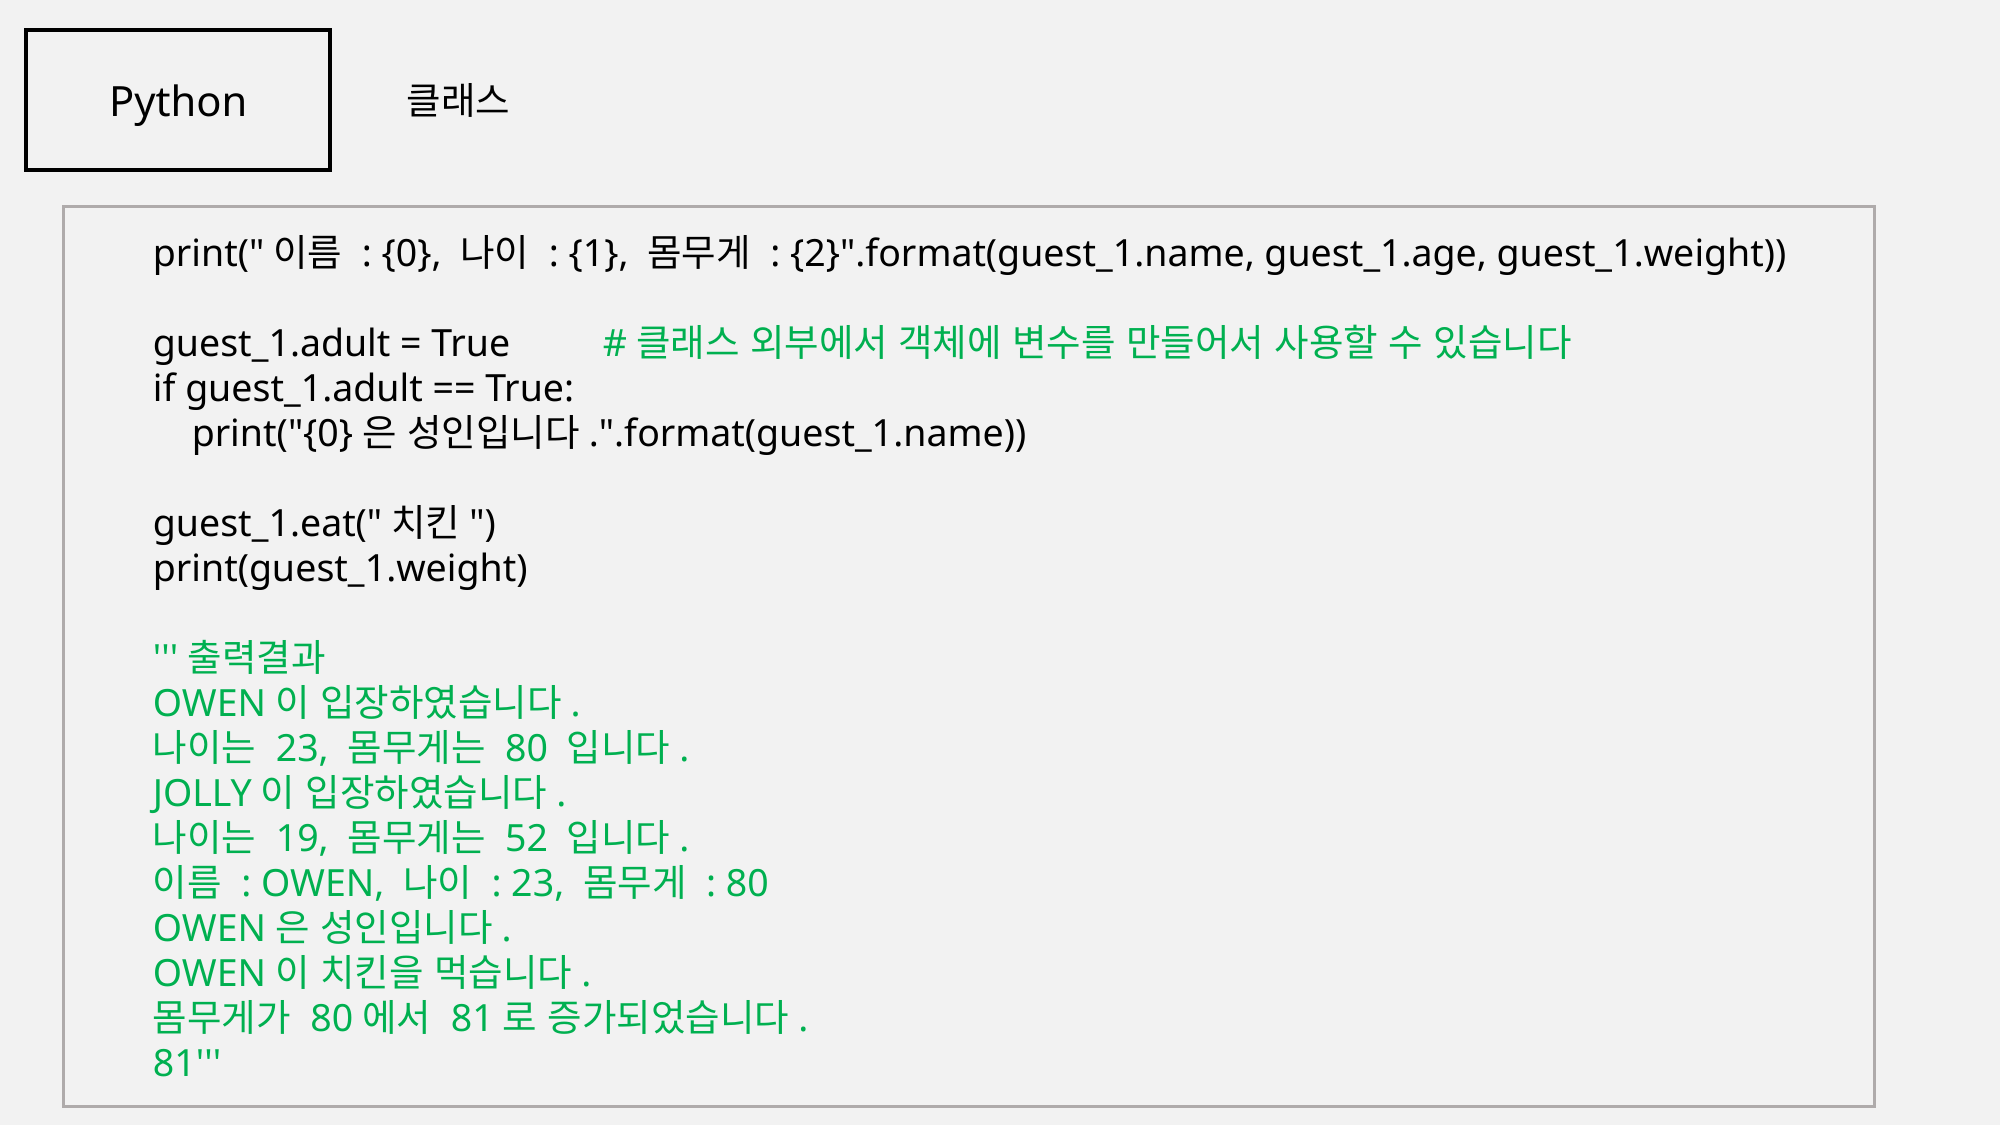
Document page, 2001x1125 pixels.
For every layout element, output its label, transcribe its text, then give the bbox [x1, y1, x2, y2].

text_box print("이름 : {0}, 나이 : {1}, 몸무게 : {2}".format(guest_1.name, guest_1.age, guest_1.weight)) guest_1.adult = True #클래스 외부에서 객체에 변수를 만들어서 사용할 수 있습니다 if guest_1.adult == True: print("{0}은 성인입니다.".format(guest_1.name)) guest_1.eat("치킨") print(guest_1.weight) '''출력결과 OWEN이 입장하였습니다. 나이는 23, 몸무게는 80 입니다. JOLLY이 입장하였습니다. 나이는 19, 몸무게는 52 입니다. 이름 : OWEN, 나이 : 23, 몸무게 : 80 OWEN은 성인입니다. OWEN이 치킨을 먹습니다. 몸무게가 80에서 81로 증가되었습니다. 81''' [62, 206, 1875, 1107]
text_box 클래스 [391, 69, 938, 129]
text_box [25, 29, 331, 171]
text_box Python [34, 67, 323, 132]
